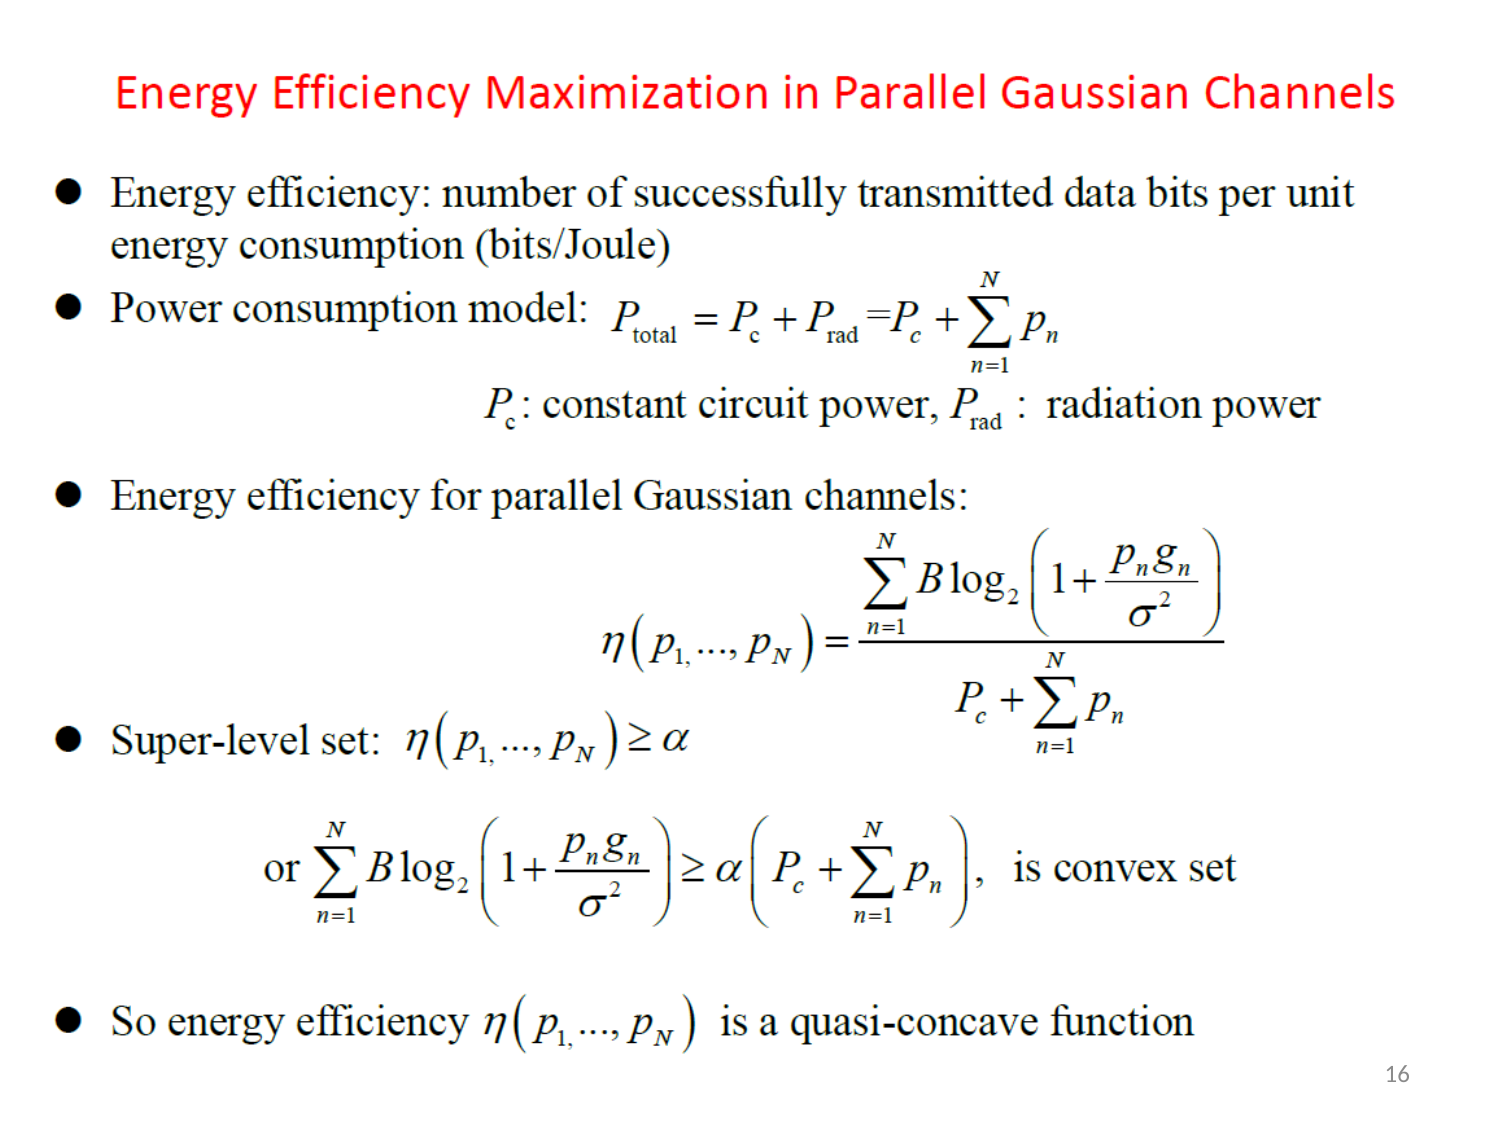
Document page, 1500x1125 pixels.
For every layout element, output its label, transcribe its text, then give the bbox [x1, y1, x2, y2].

picture [0, 61, 1500, 1063]
slide_number 16 [1074, 1071, 1425, 1103]
